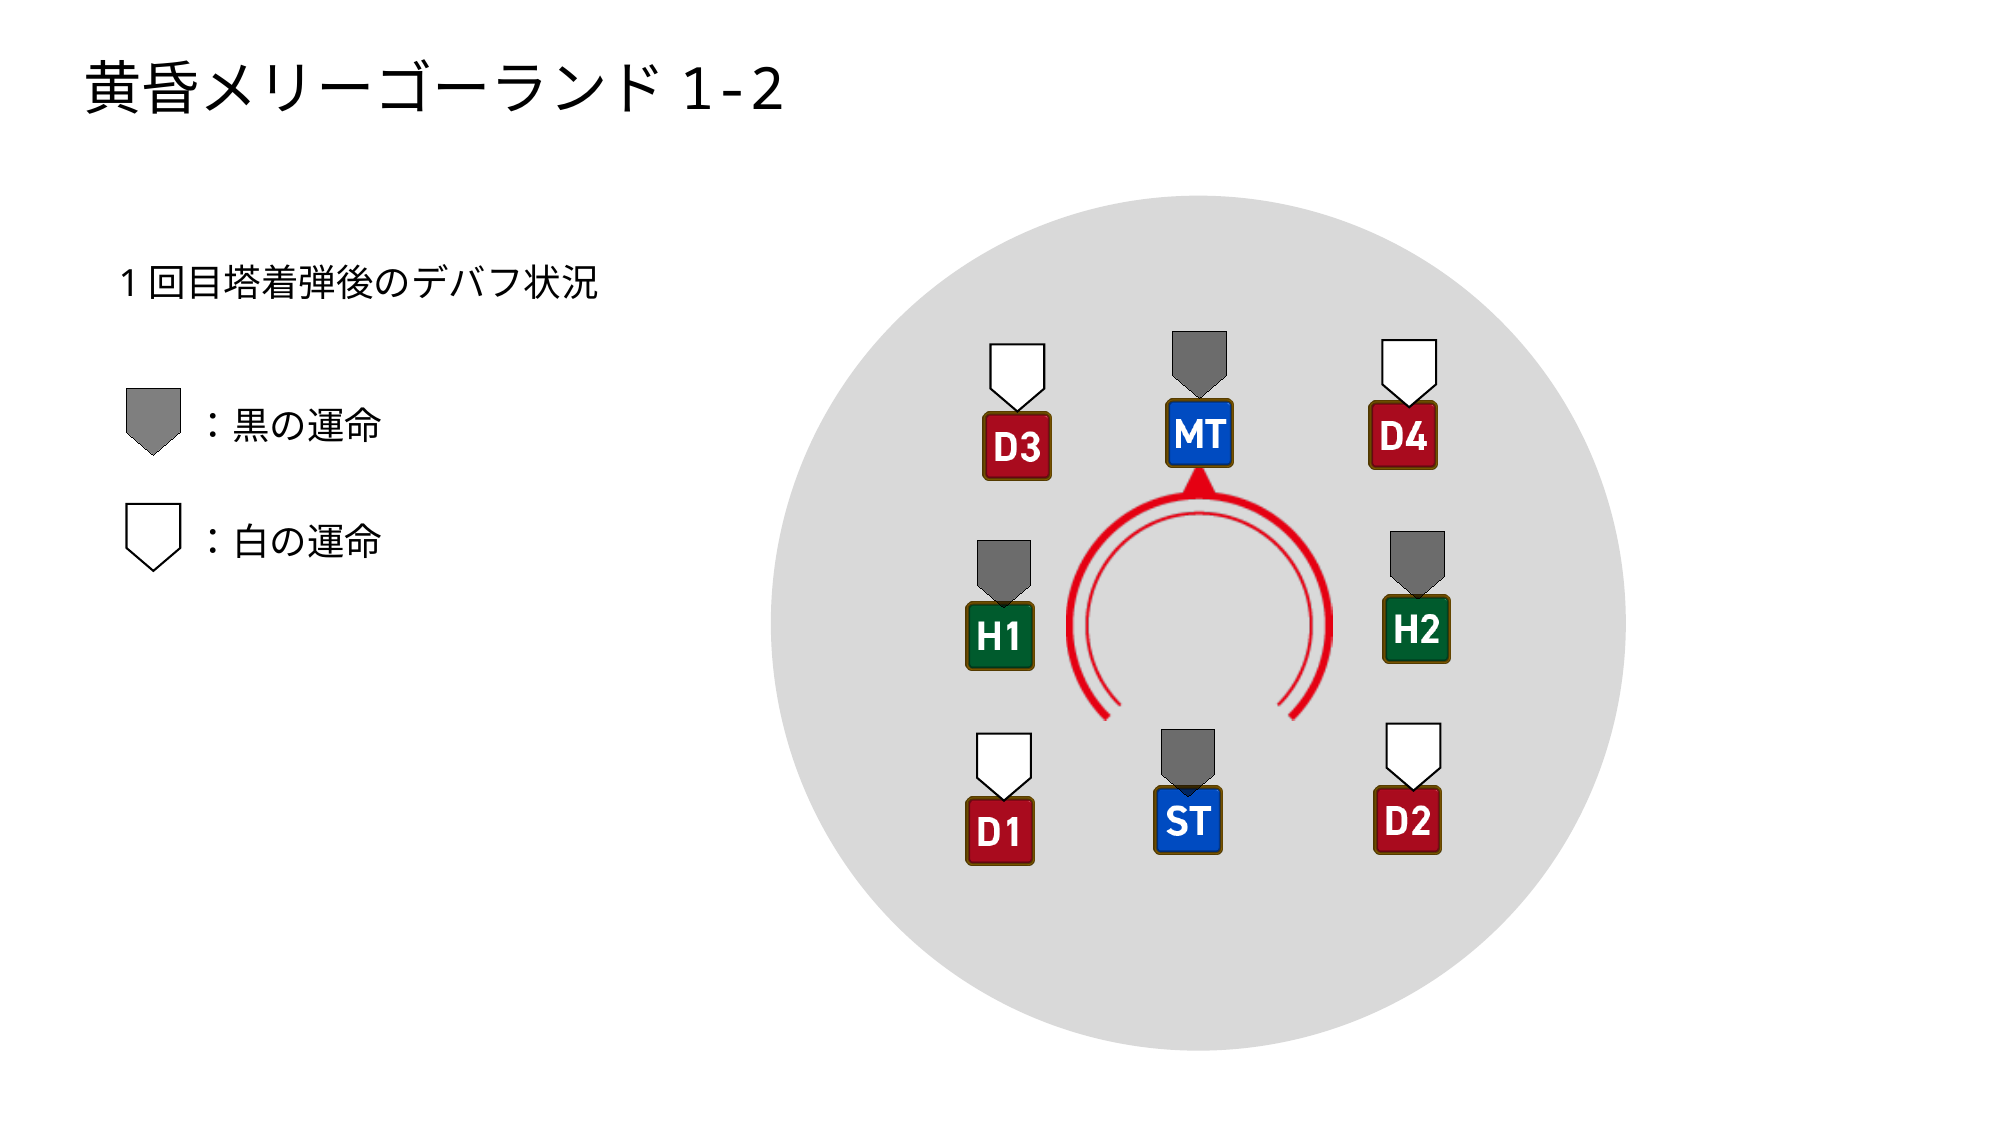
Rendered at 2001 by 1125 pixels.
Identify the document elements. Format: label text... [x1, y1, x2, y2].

text_box 1回目塔着弾後のデバフ状況 [103, 251, 651, 312]
text_box [770, 195, 1626, 1051]
text_box [977, 540, 1031, 601]
picture [1373, 785, 1442, 855]
picture [982, 411, 1052, 481]
text_box [1172, 331, 1227, 398]
text_box [125, 502, 182, 573]
picture [965, 601, 1035, 671]
title 黄昏メリーゴーランド1-2 [68, 44, 1932, 170]
text_box [1385, 722, 1442, 785]
text_box [989, 343, 1046, 411]
picture [1368, 400, 1438, 470]
text_box [976, 732, 1032, 796]
text_box [126, 388, 181, 456]
picture [1153, 785, 1223, 855]
text_box [1161, 729, 1215, 785]
picture [1066, 398, 1333, 721]
text_box [1381, 339, 1438, 400]
text_box ：白の運命 [180, 510, 728, 571]
picture [1382, 594, 1451, 664]
text_box [1390, 531, 1445, 594]
text_box ：黒の運命 [180, 394, 728, 455]
picture [965, 796, 1035, 866]
